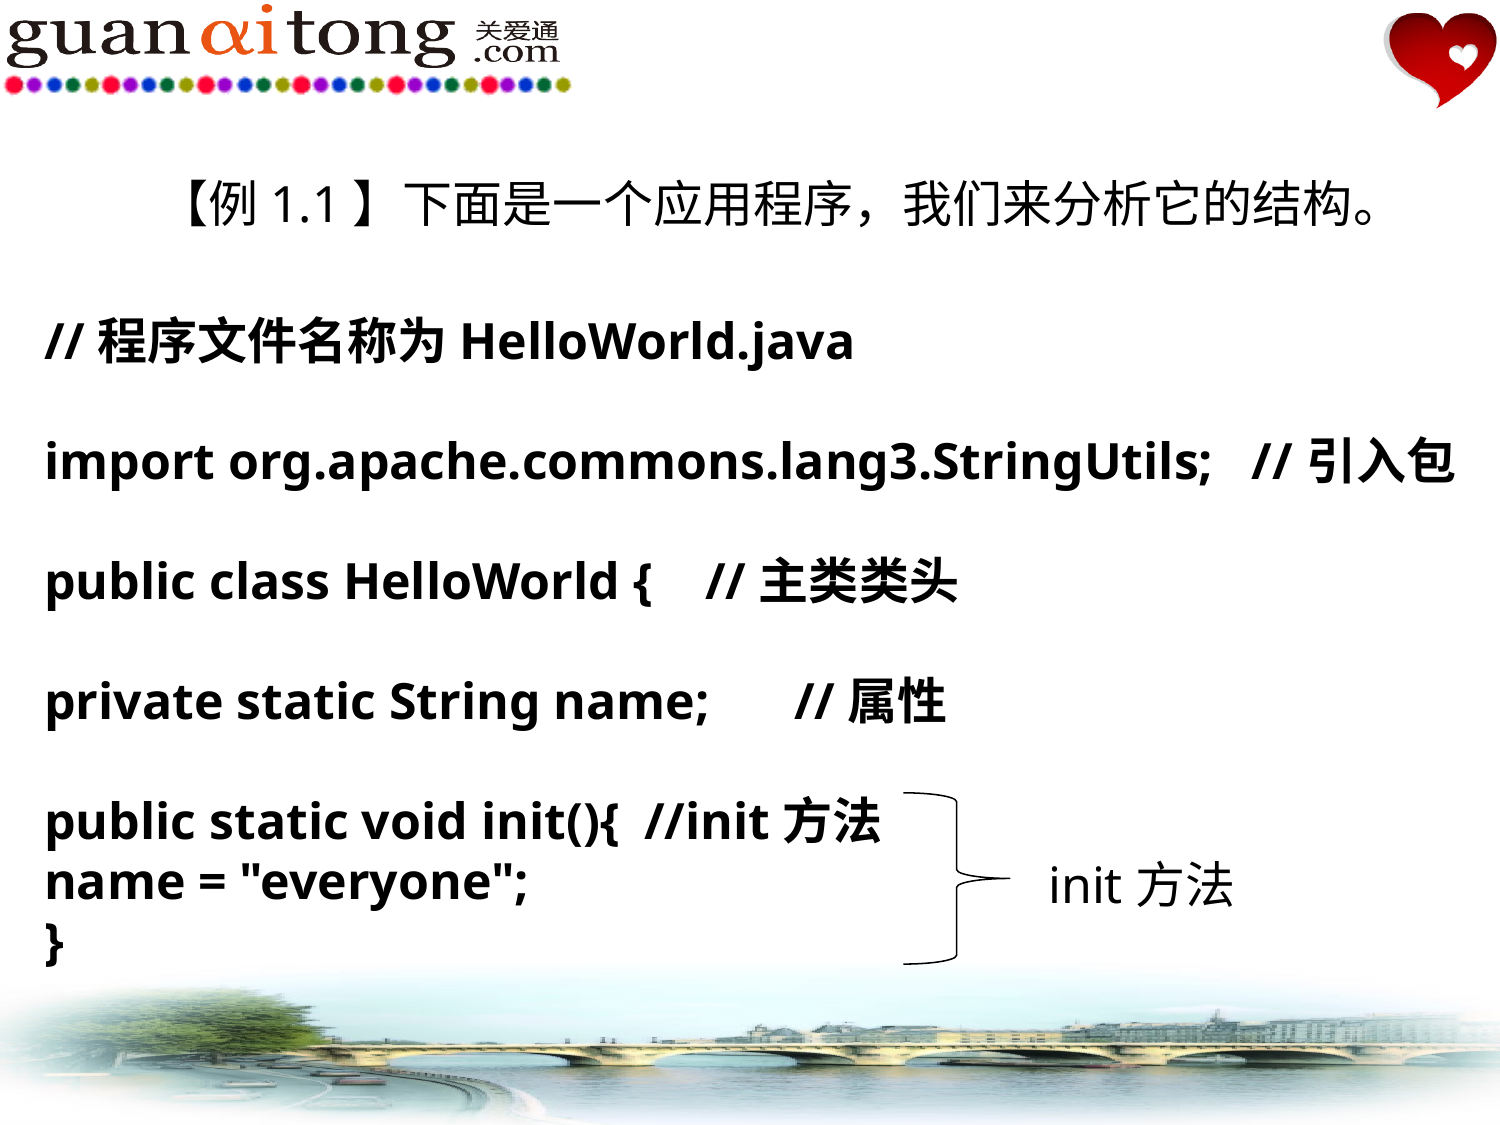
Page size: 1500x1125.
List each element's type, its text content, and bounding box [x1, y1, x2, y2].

text_box 【例1.1】下面是一个应用程序，我们来分析它的结构。 [52, 147, 1466, 241]
picture [1381, 9, 1500, 110]
picture [0, 0, 579, 101]
picture [0, 962, 1500, 1125]
text_box init方法 [1033, 845, 1258, 921]
text_box //程序文件名称为HelloWorld.java import org.apache.commons.lang3.StringUtils; //引入包 public class HelloWorld { //主类类头 private static String name; //属性 public static void init(){ //init方法 name = "everyone"; } [29, 302, 1493, 978]
text_box [903, 792, 1010, 965]
